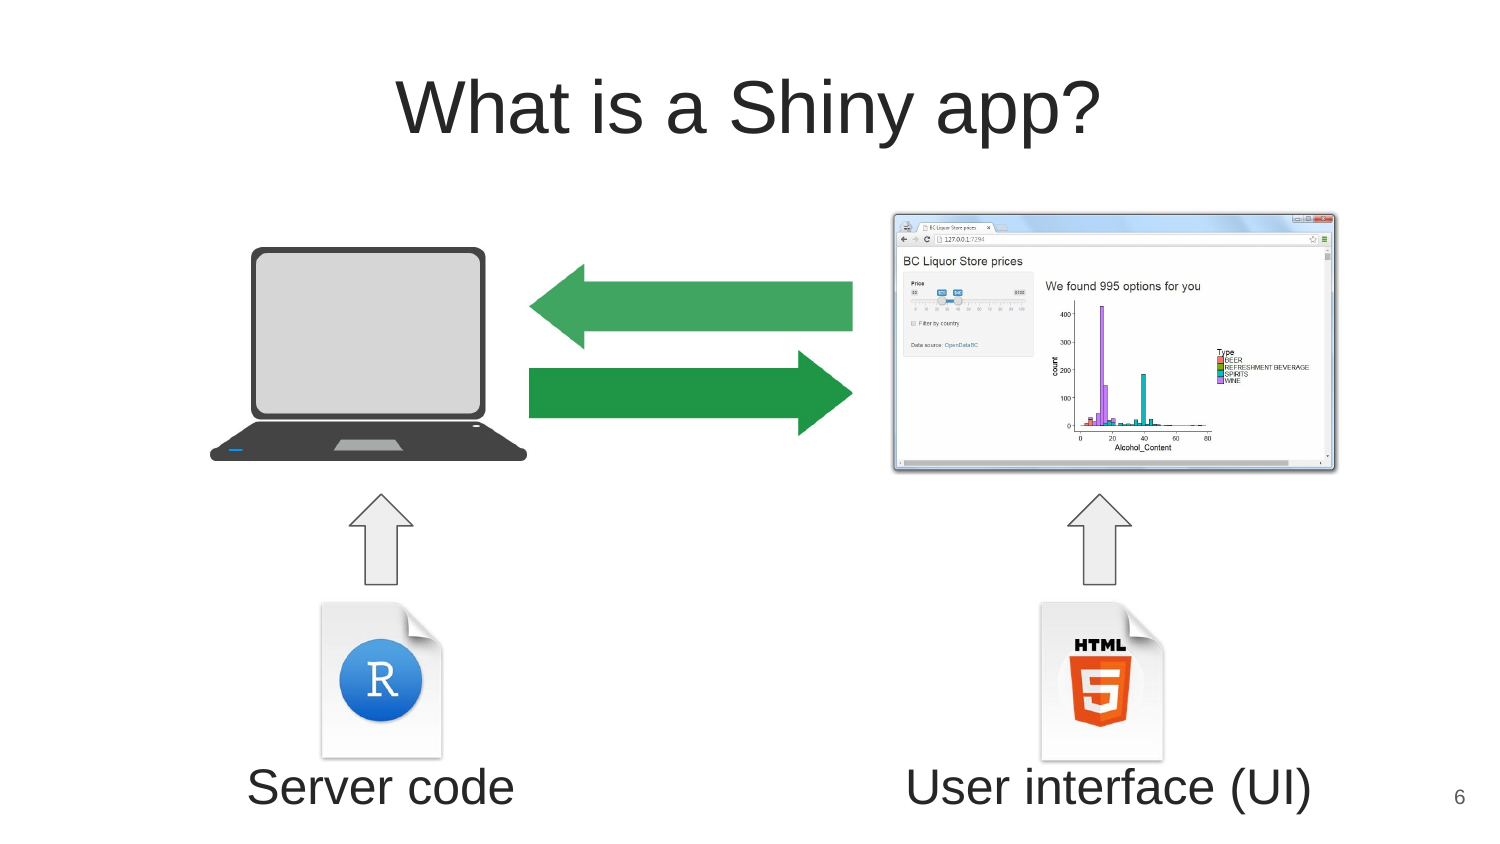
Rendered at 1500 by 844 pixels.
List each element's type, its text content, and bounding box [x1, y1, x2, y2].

text_box User interface (UI) [902, 753, 1315, 816]
text_box Server code [244, 753, 518, 816]
text_box [209, 247, 853, 461]
text_box [889, 208, 1340, 475]
text_box 6 [1452, 781, 1468, 809]
text_box [1036, 598, 1169, 768]
text_box [349, 494, 413, 585]
text_box [318, 598, 445, 753]
text_box [1067, 494, 1132, 585]
text_box What is a Shiny app? [393, 56, 1105, 200]
